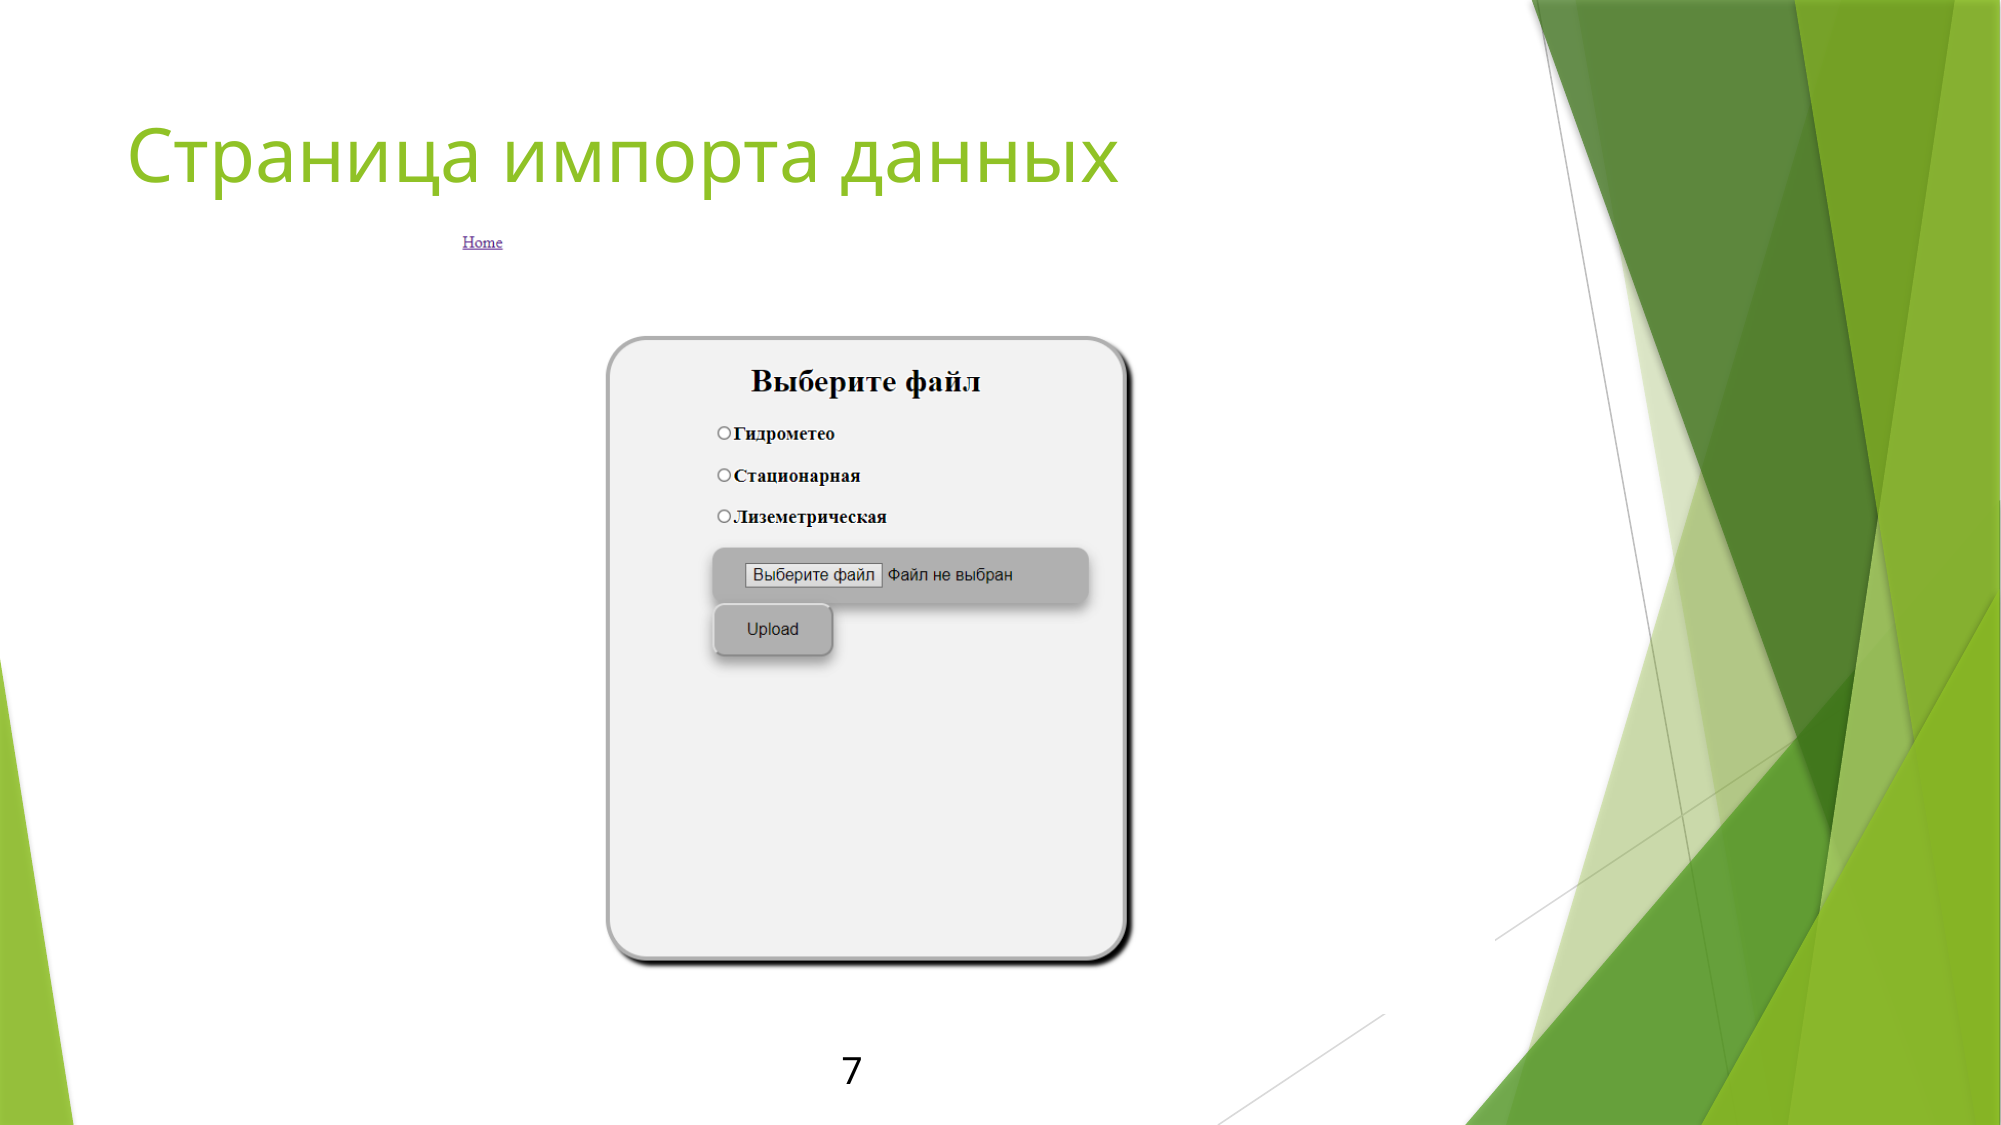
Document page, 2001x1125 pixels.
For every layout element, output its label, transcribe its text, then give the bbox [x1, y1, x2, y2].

title Страница импорта данных [111, 99, 1522, 317]
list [93, 225, 1496, 1014]
text_box 7 [826, 1039, 878, 1100]
